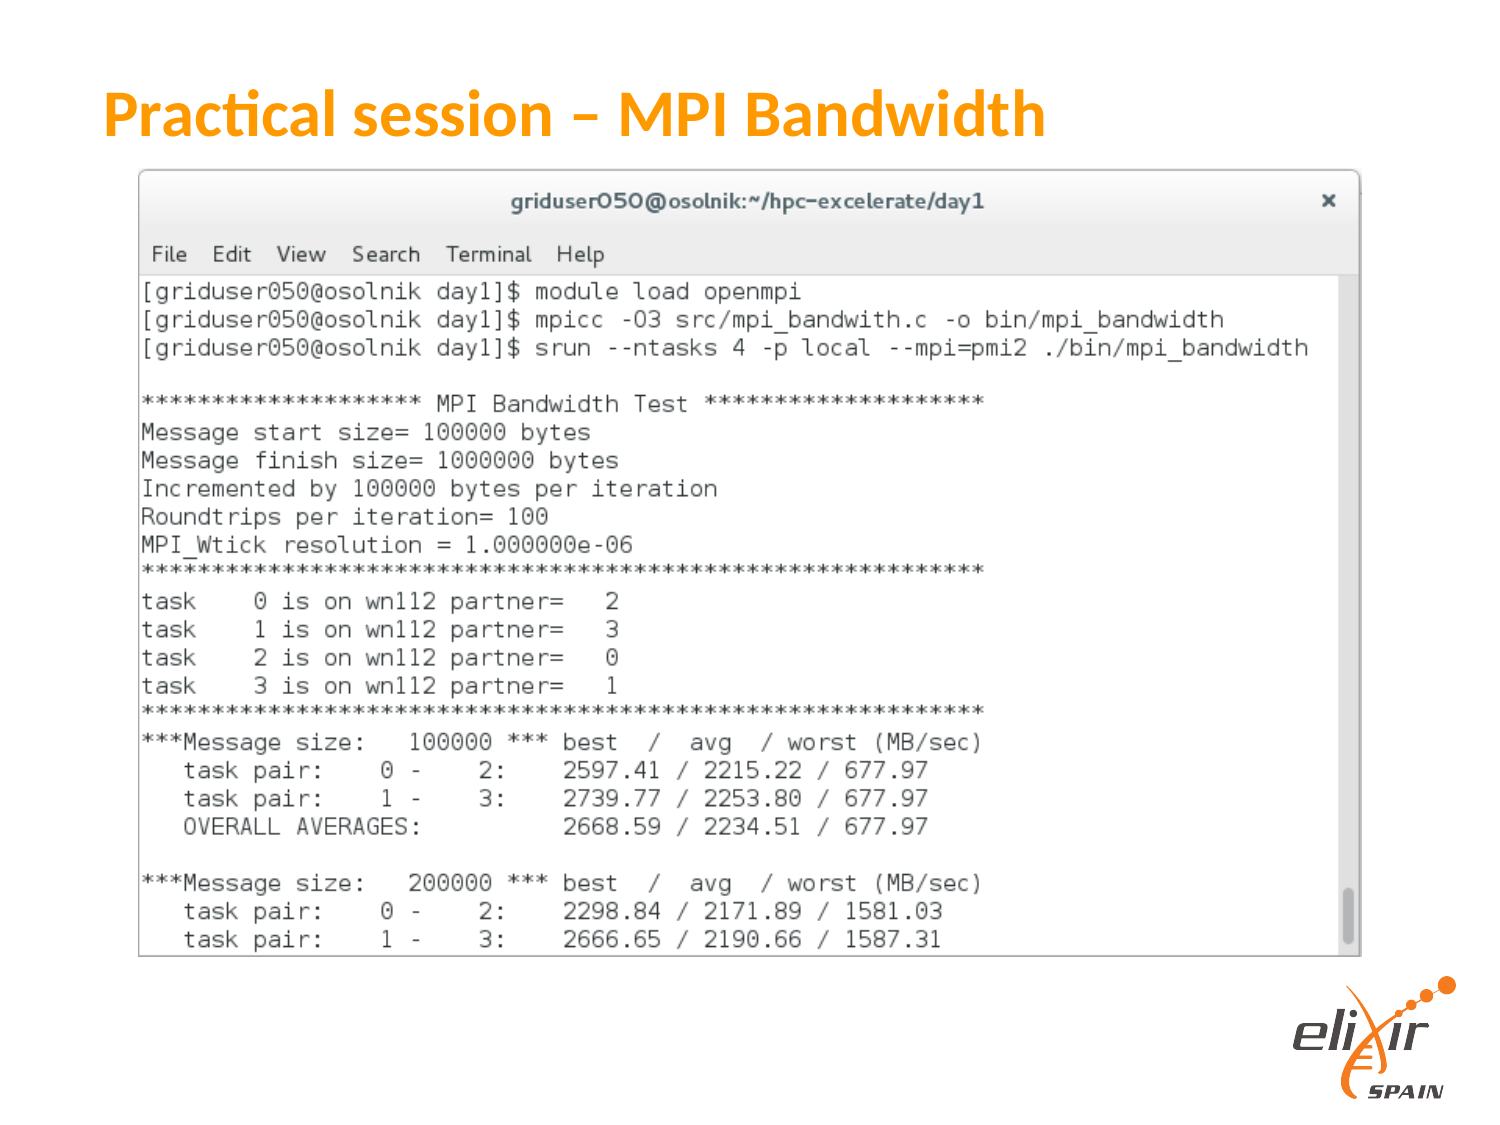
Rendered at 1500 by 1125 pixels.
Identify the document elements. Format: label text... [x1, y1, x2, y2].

title Practical session – MPI Bandwidth [88, 54, 1426, 161]
picture [1293, 976, 1456, 1099]
picture [138, 168, 1362, 957]
